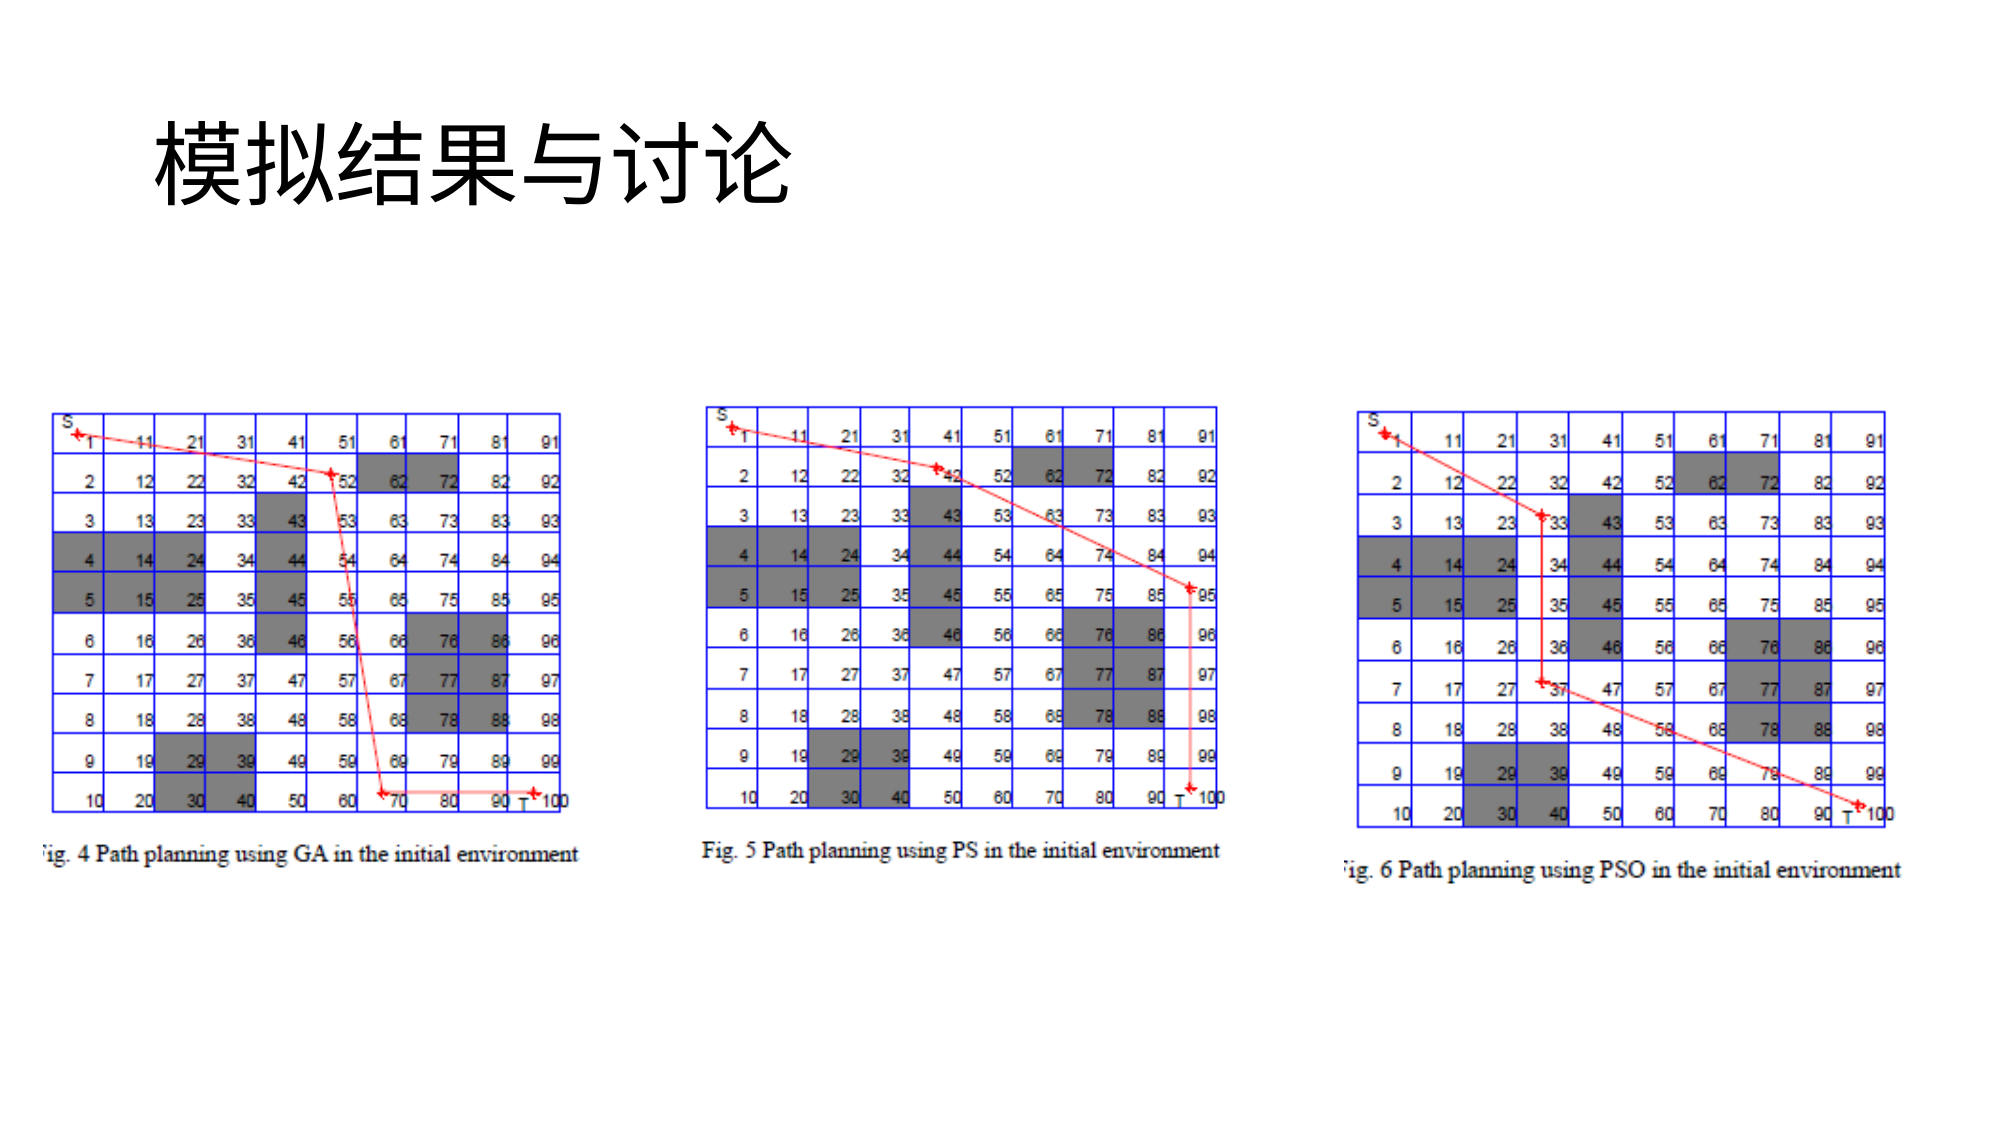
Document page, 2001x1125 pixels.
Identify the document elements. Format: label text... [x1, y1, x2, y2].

picture [690, 394, 1234, 869]
title 模拟结果与讨论 [137, 59, 1863, 278]
picture [1344, 400, 1911, 903]
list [43, 404, 580, 879]
